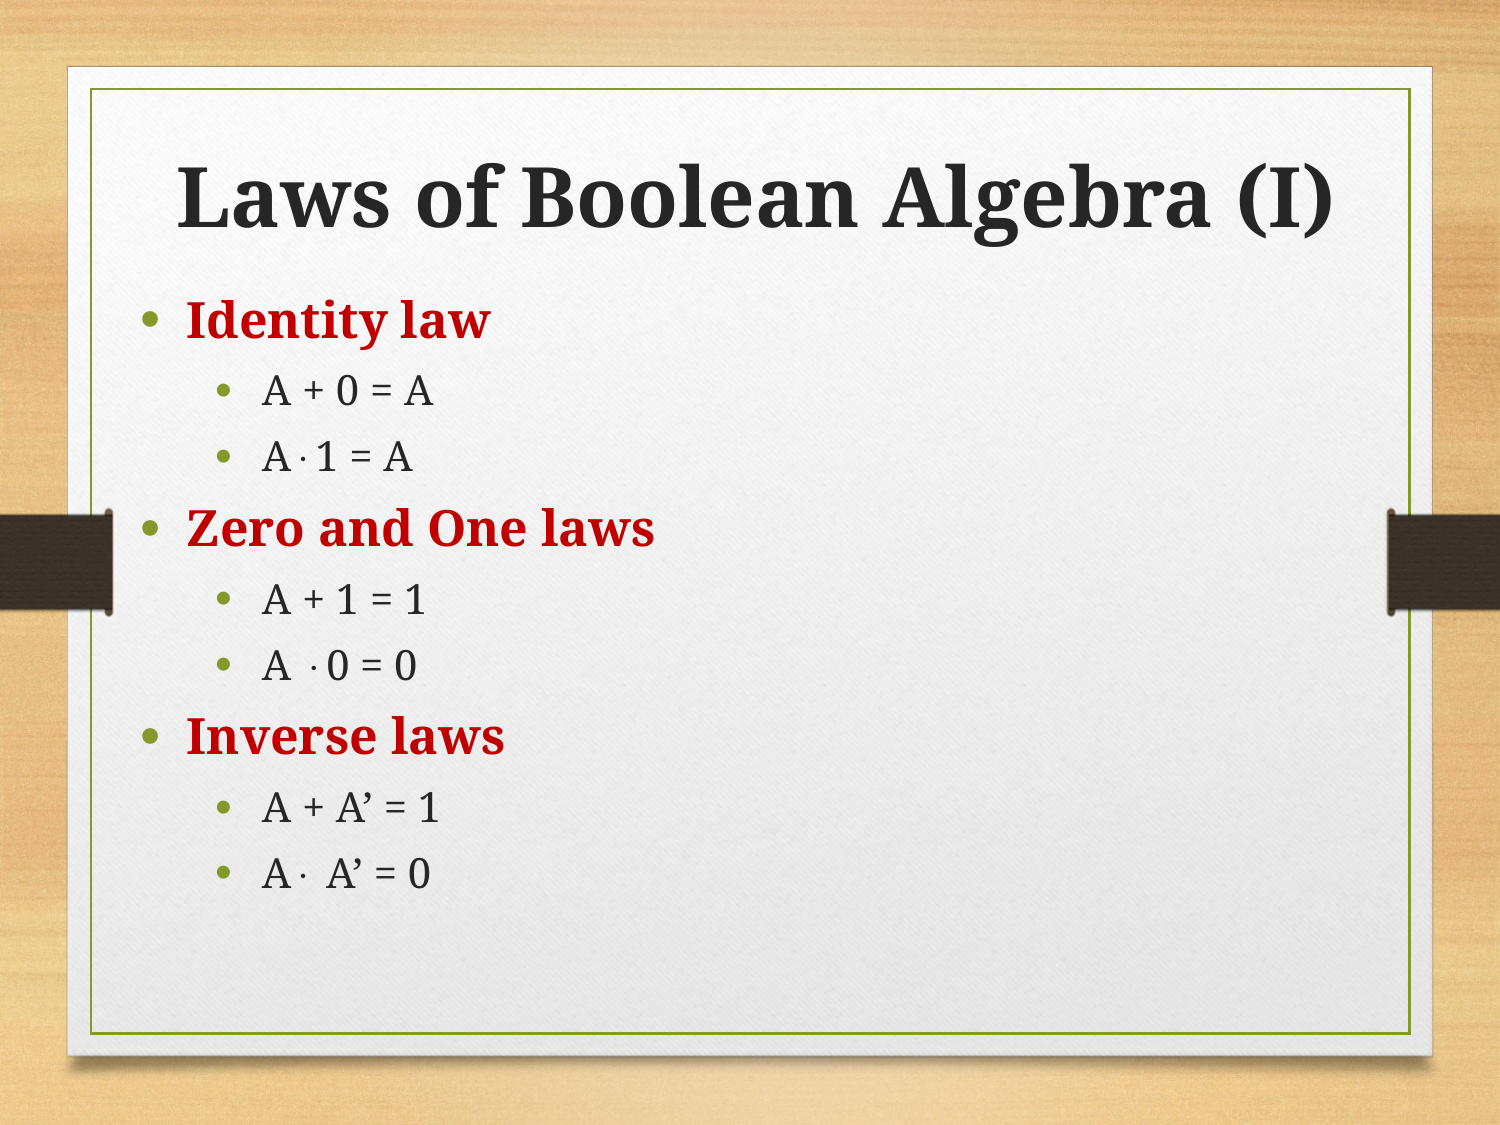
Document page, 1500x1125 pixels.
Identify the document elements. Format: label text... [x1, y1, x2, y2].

title Laws of Boolean Algebra (I) [99, 87, 1413, 302]
list Identity law A + 0 = A A1 = A Zero and One laws A + 1 = 1 A 0 = 0 Inverse laws A + A’ = 1 A A’ = 0 [125, 287, 1388, 975]
picture [0, 0, 1500, 1125]
